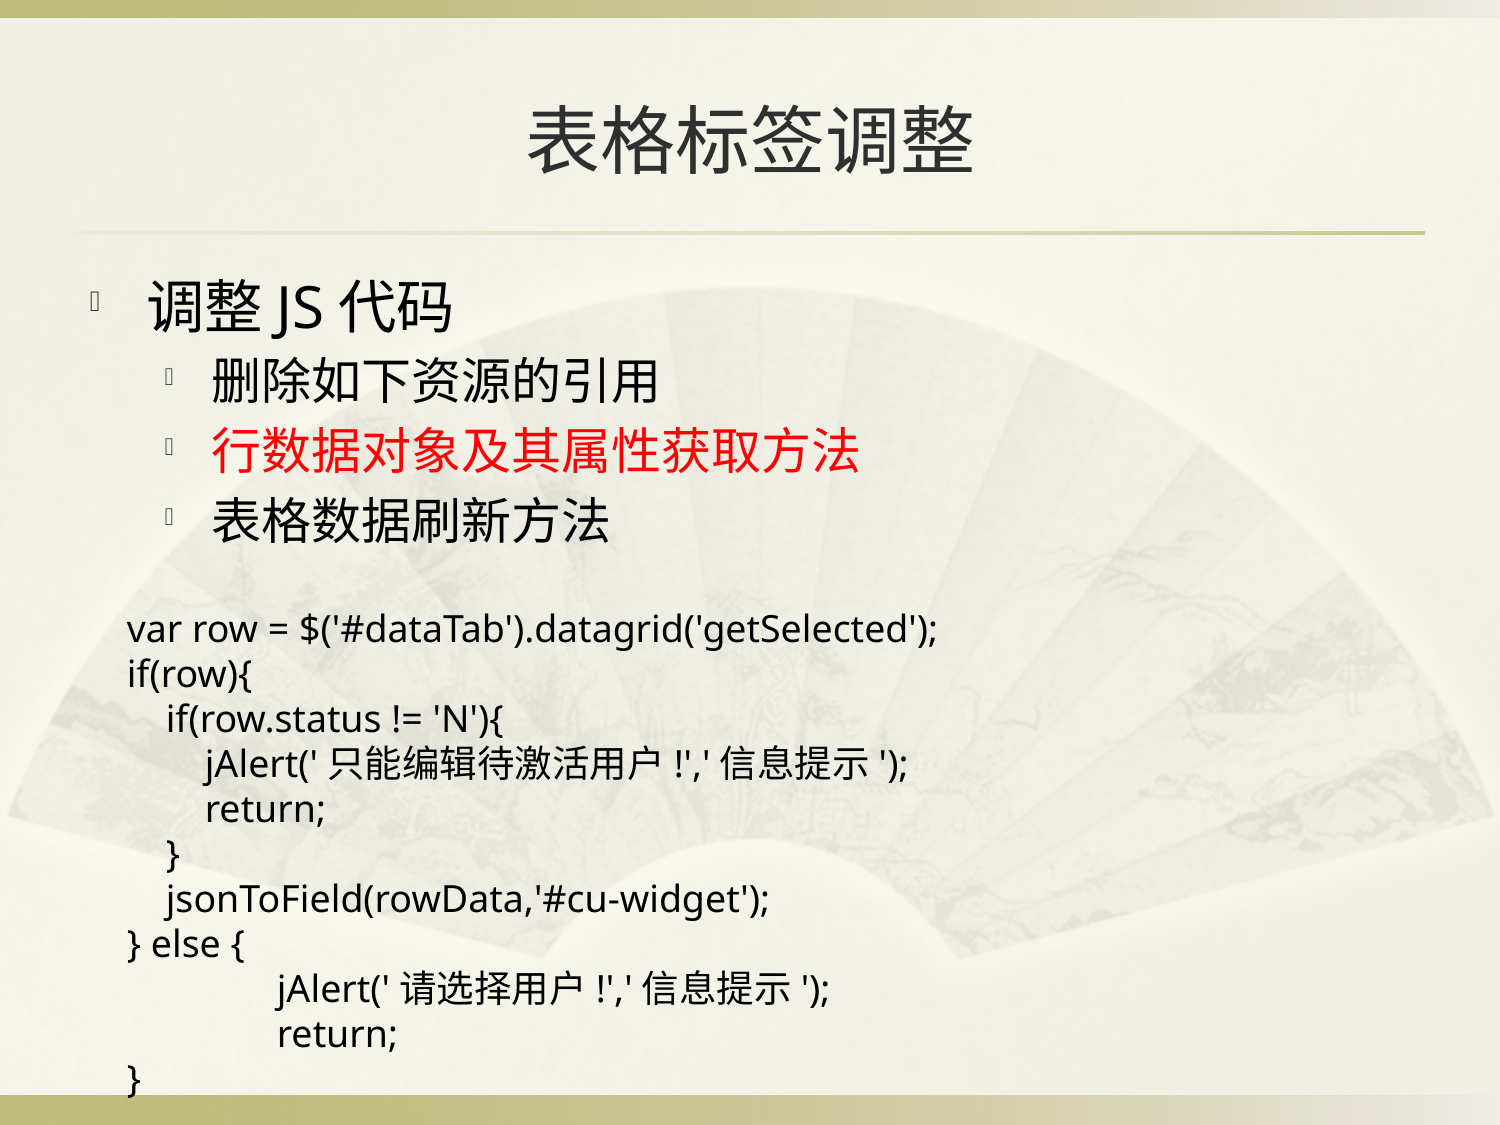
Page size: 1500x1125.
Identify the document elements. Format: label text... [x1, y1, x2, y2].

list 调整JS代码 删除如下资源的引用 行数据对象及其属性获取方法 表格数据刷新方法 [75, 262, 1425, 669]
text_box var row = $('#dataTab').datagrid('getSelected'); if(row){ if(row.status != 'N'){ jAlert('只能编辑待激活用户!','信息提示'); return; } jsonToField(rowData,'#cu-widget'); } else { jAlert('请选择用户!','信息提示'); return; } [112, 597, 1306, 1125]
title 表格标签调整 [75, 45, 1425, 233]
